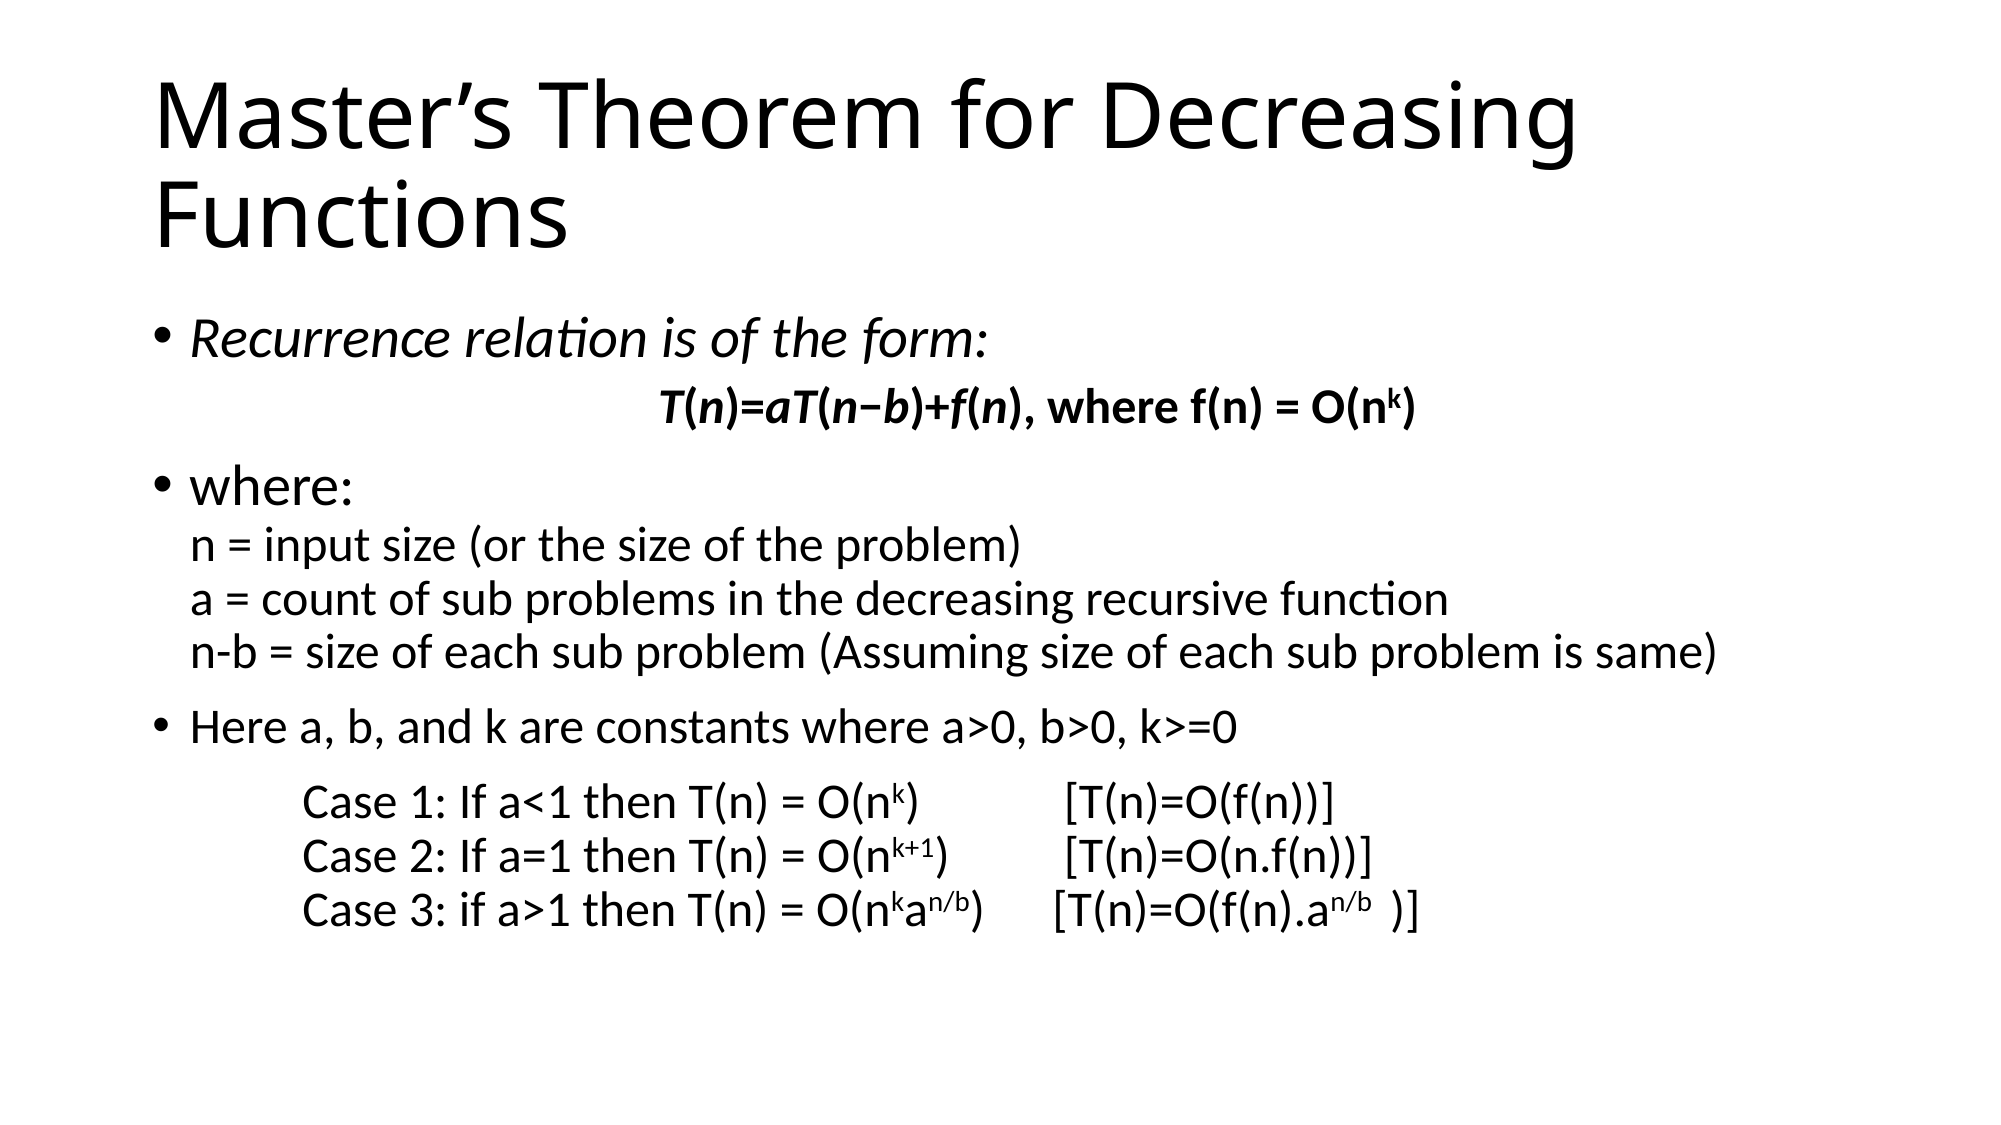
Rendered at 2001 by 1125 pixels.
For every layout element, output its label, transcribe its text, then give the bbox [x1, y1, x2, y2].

list Recurrence relation is of the form: T(n)=aT(n−b)+f(n), where f(n) = O(nk) where: n = input size (or the size of the problem) a = count of sub problems in the decreasing recursive function n-b = size of each sub problem (Assuming size of each sub problem is same) Here a, b, and k are constants where a>0, b>0, k>=0 Case 1: If a<1 then T(n) = O(nk) [T(n)=O(f(n))] Case 2: If a=1 then T(n) = O(nk+1) [T(n)=O(n.f(n))] Case 3: if a>1 then T(n) = O(nkan/b) [T(n)=O(f(n).an/b )] [137, 299, 1863, 1014]
title Master’s Theorem for Decreasing Functions [137, 59, 1863, 278]
